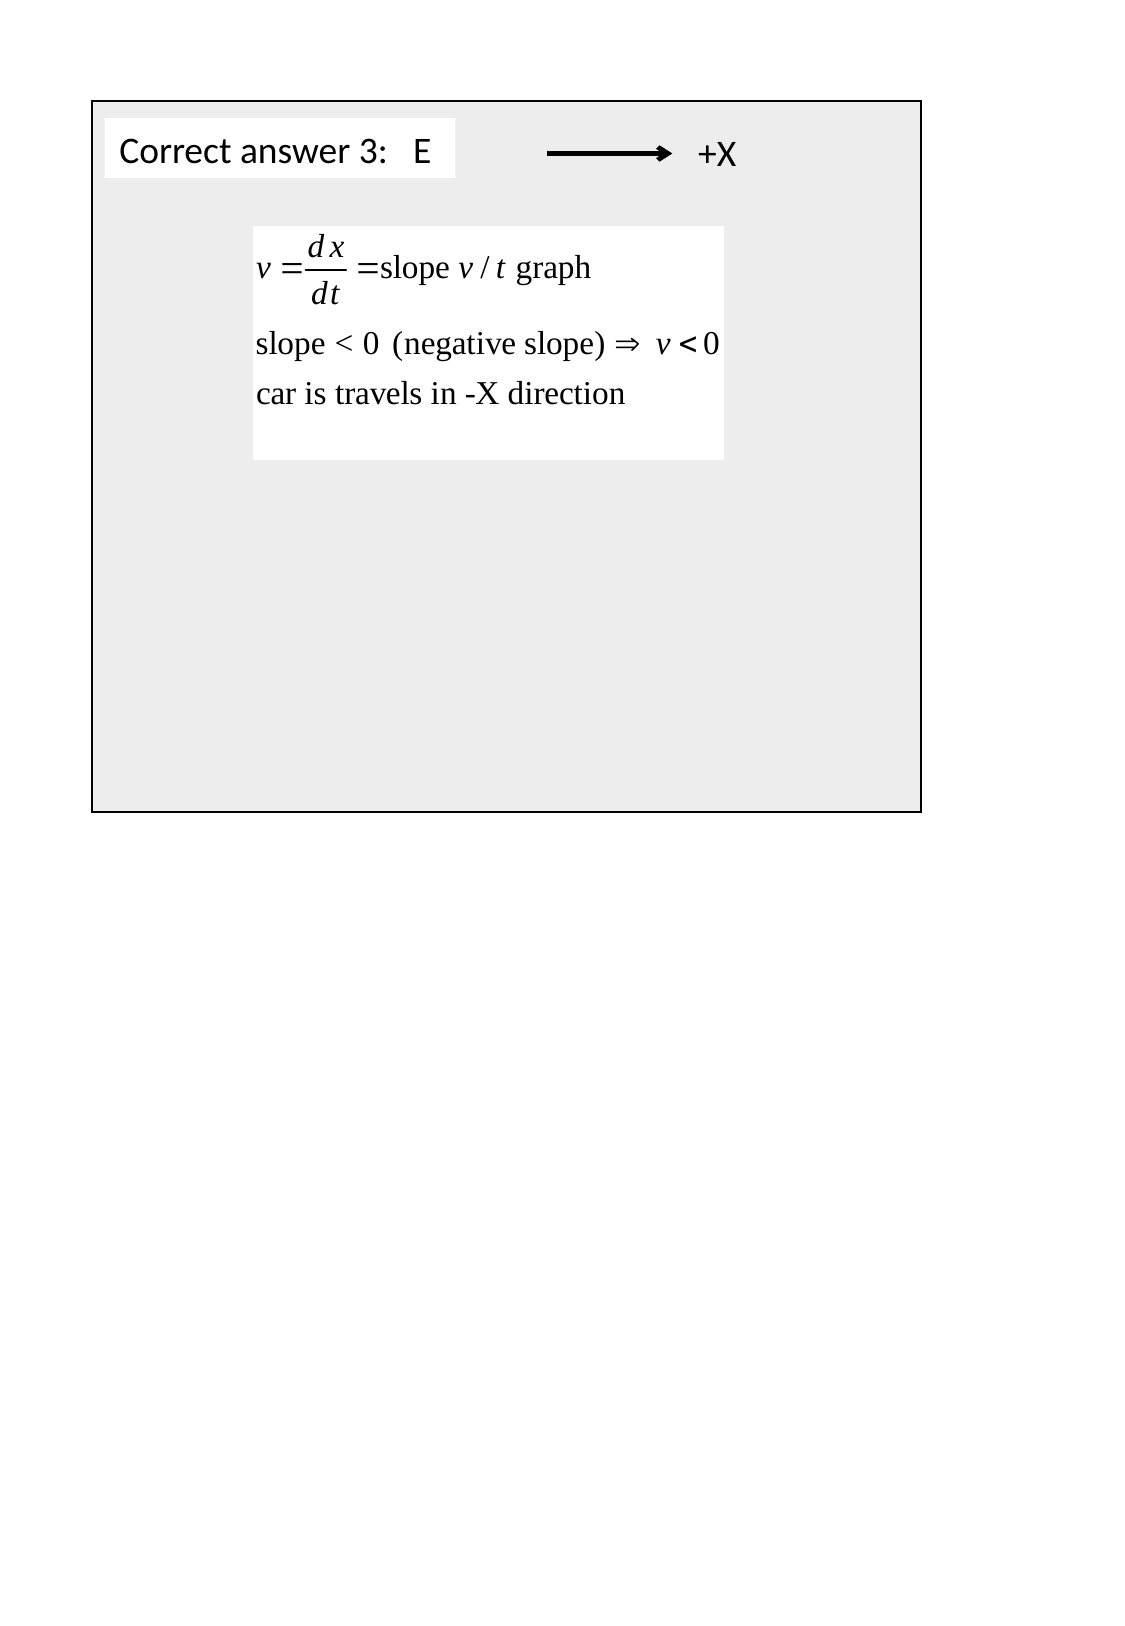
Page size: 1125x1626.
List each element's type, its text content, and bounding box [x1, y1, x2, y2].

text_box [91, 100, 922, 813]
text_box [252, 226, 724, 460]
text_box Correct answer 3: E [104, 118, 456, 178]
text_box +X [683, 121, 752, 182]
